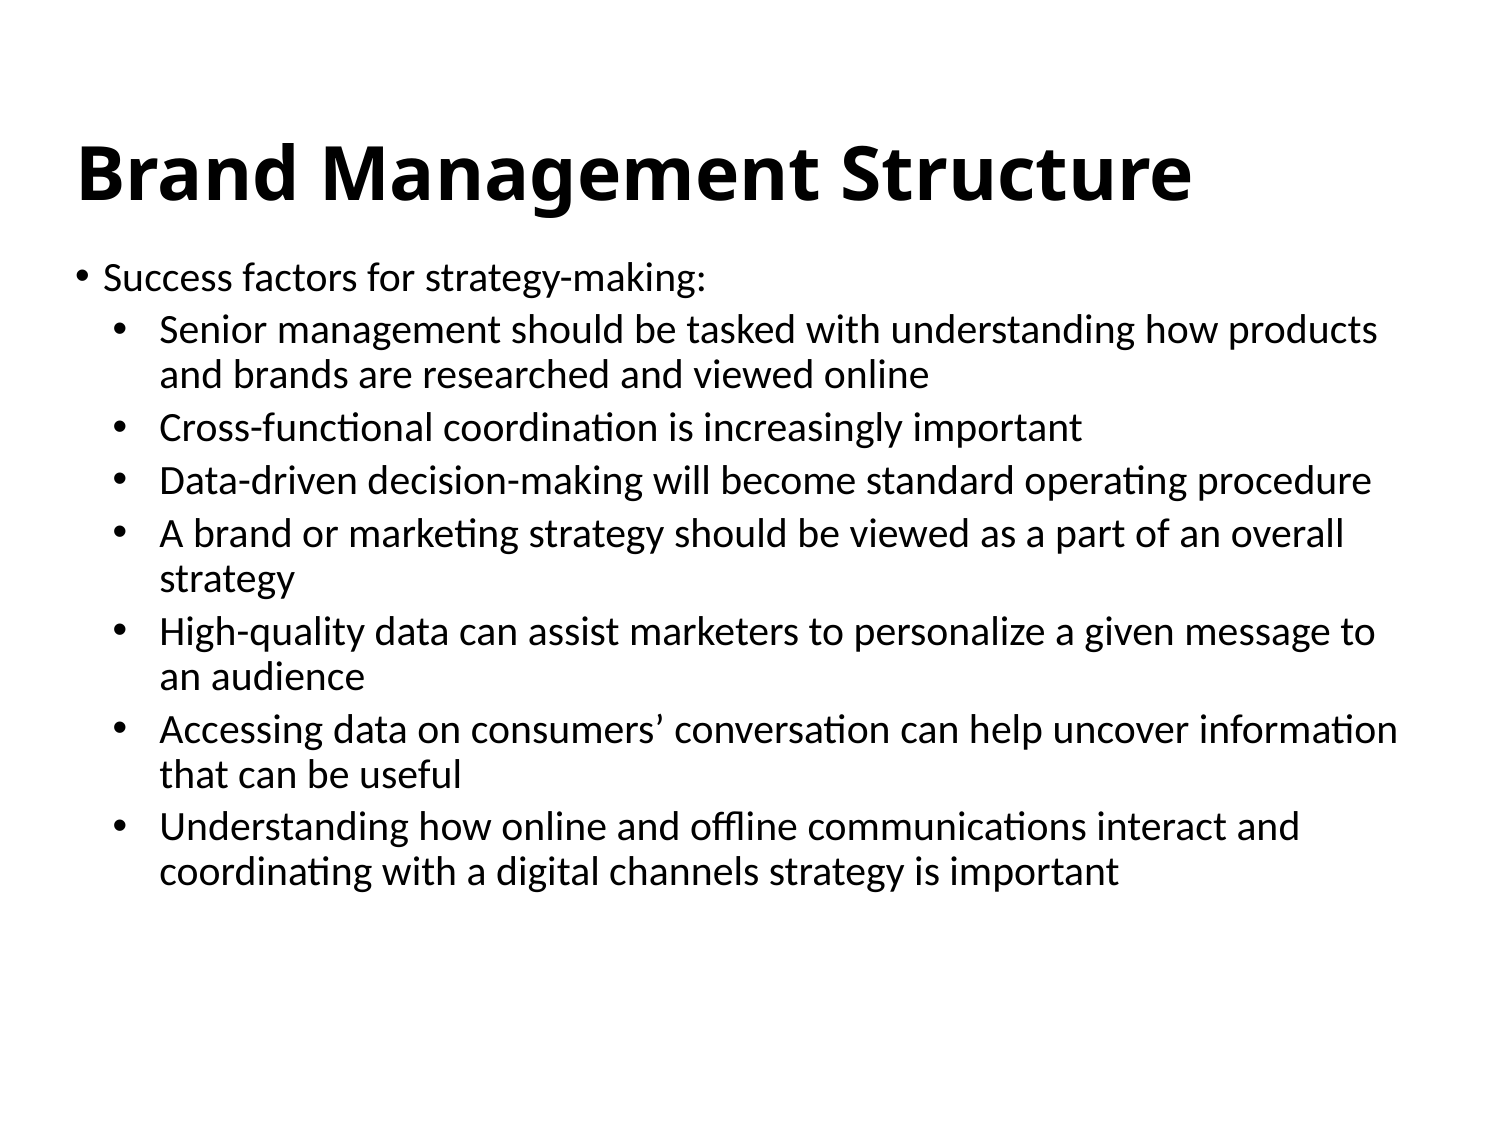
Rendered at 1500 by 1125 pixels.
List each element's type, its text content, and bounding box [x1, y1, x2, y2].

list Success factors for strategy-making: Senior management should be tasked with understanding how products and brands are researched and viewed online Cross-functional coordination is increasingly important Data-driven decision-making will become standard operating procedure A brand or marketing strategy should be viewed as a part of an overall strategy High-quality data can assist marketers to personalize a given message to an audience Accessing data on consumers’ conversation can help uncover information that can be useful Understanding how online and offline communications interact and coordinating with a digital channels strategy is important [75, 255, 1411, 1049]
title Brand Management Structure [75, 35, 1425, 216]
